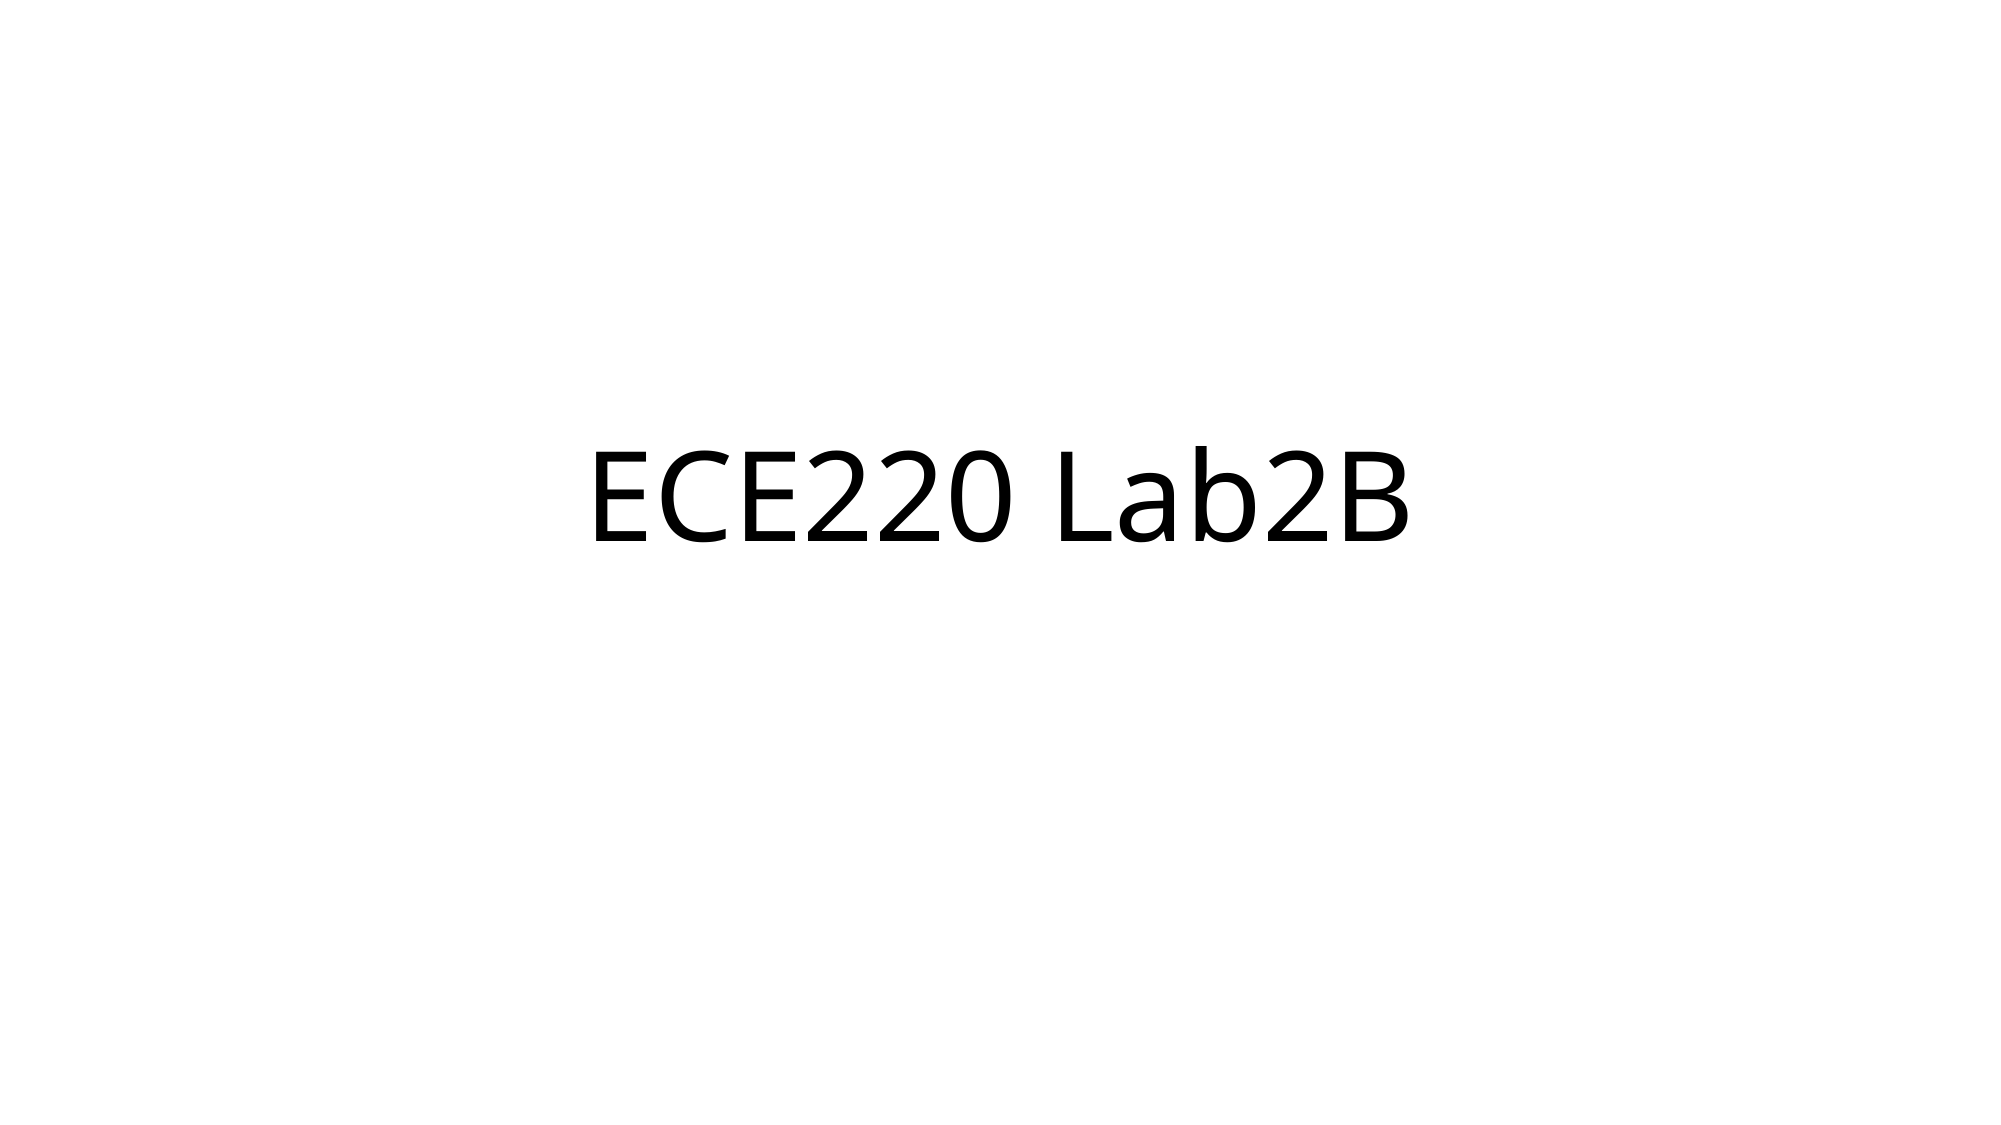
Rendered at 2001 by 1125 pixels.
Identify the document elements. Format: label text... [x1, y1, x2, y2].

title ECE220 Lab2B [249, 184, 1750, 576]
